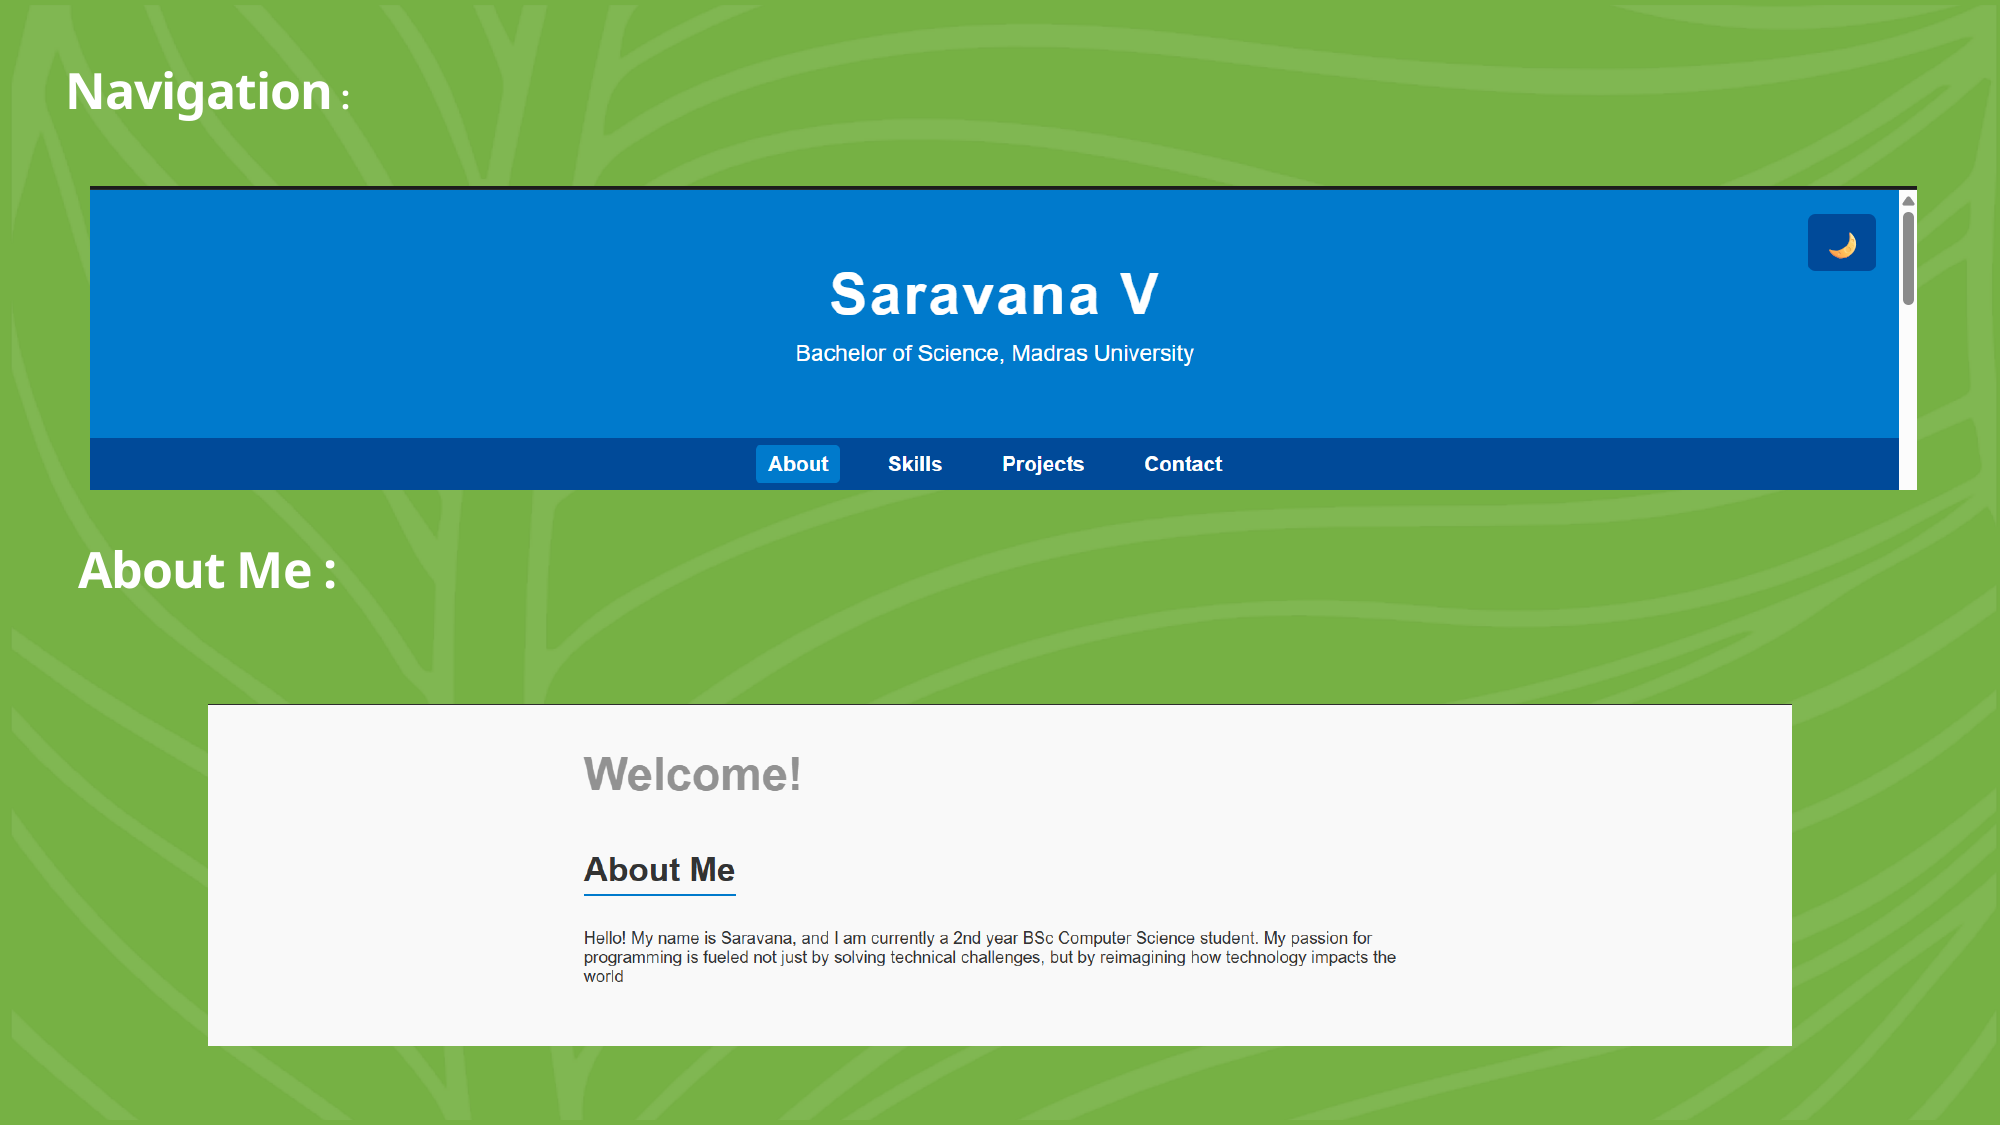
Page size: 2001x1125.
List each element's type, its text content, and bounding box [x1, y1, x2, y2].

text_box About Me : [0, 537, 416, 599]
title Navigation : [0, 58, 416, 120]
picture [0, 5, 2001, 1120]
